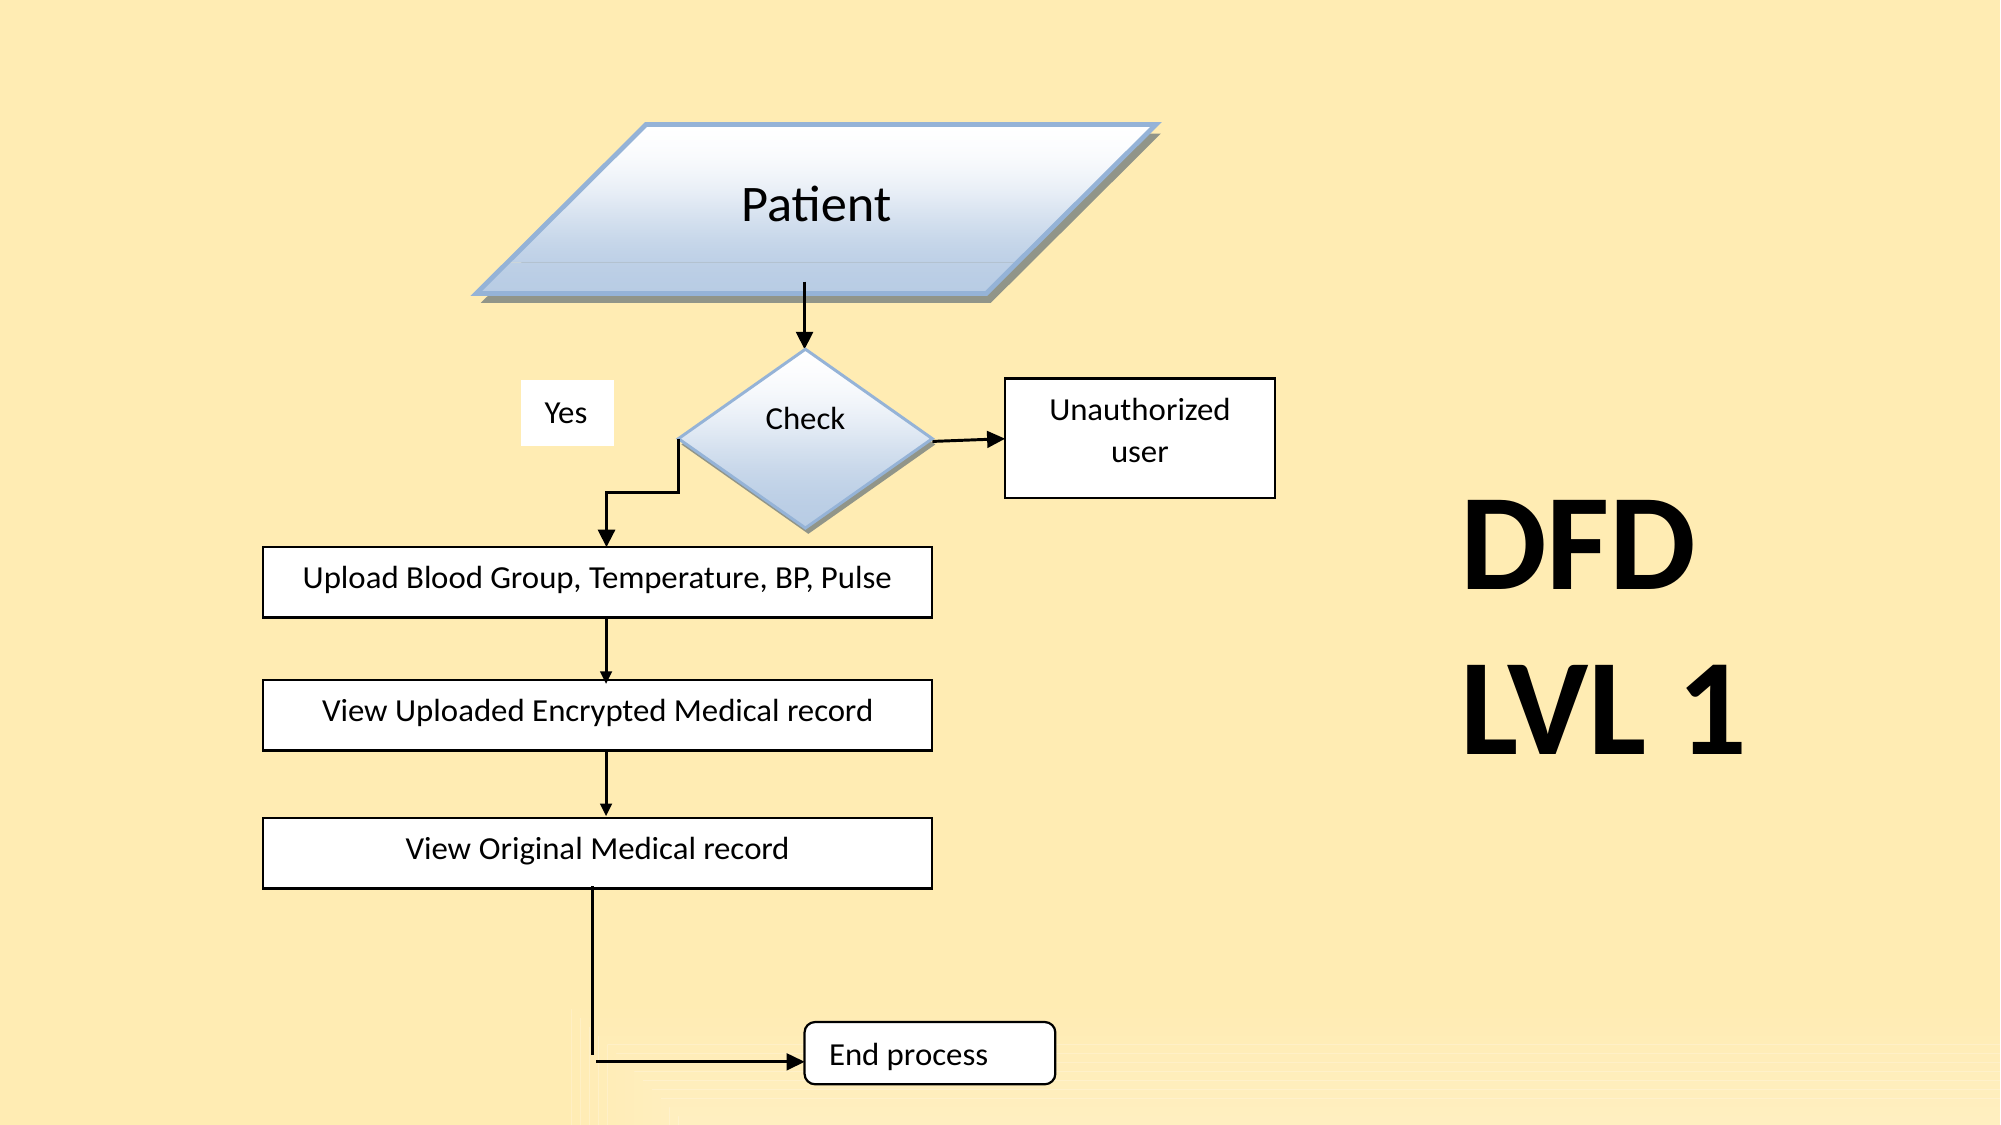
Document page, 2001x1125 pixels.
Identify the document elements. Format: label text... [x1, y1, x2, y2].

text_box DFD LVL 1 [1445, 444, 1923, 790]
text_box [261, 121, 1278, 1088]
